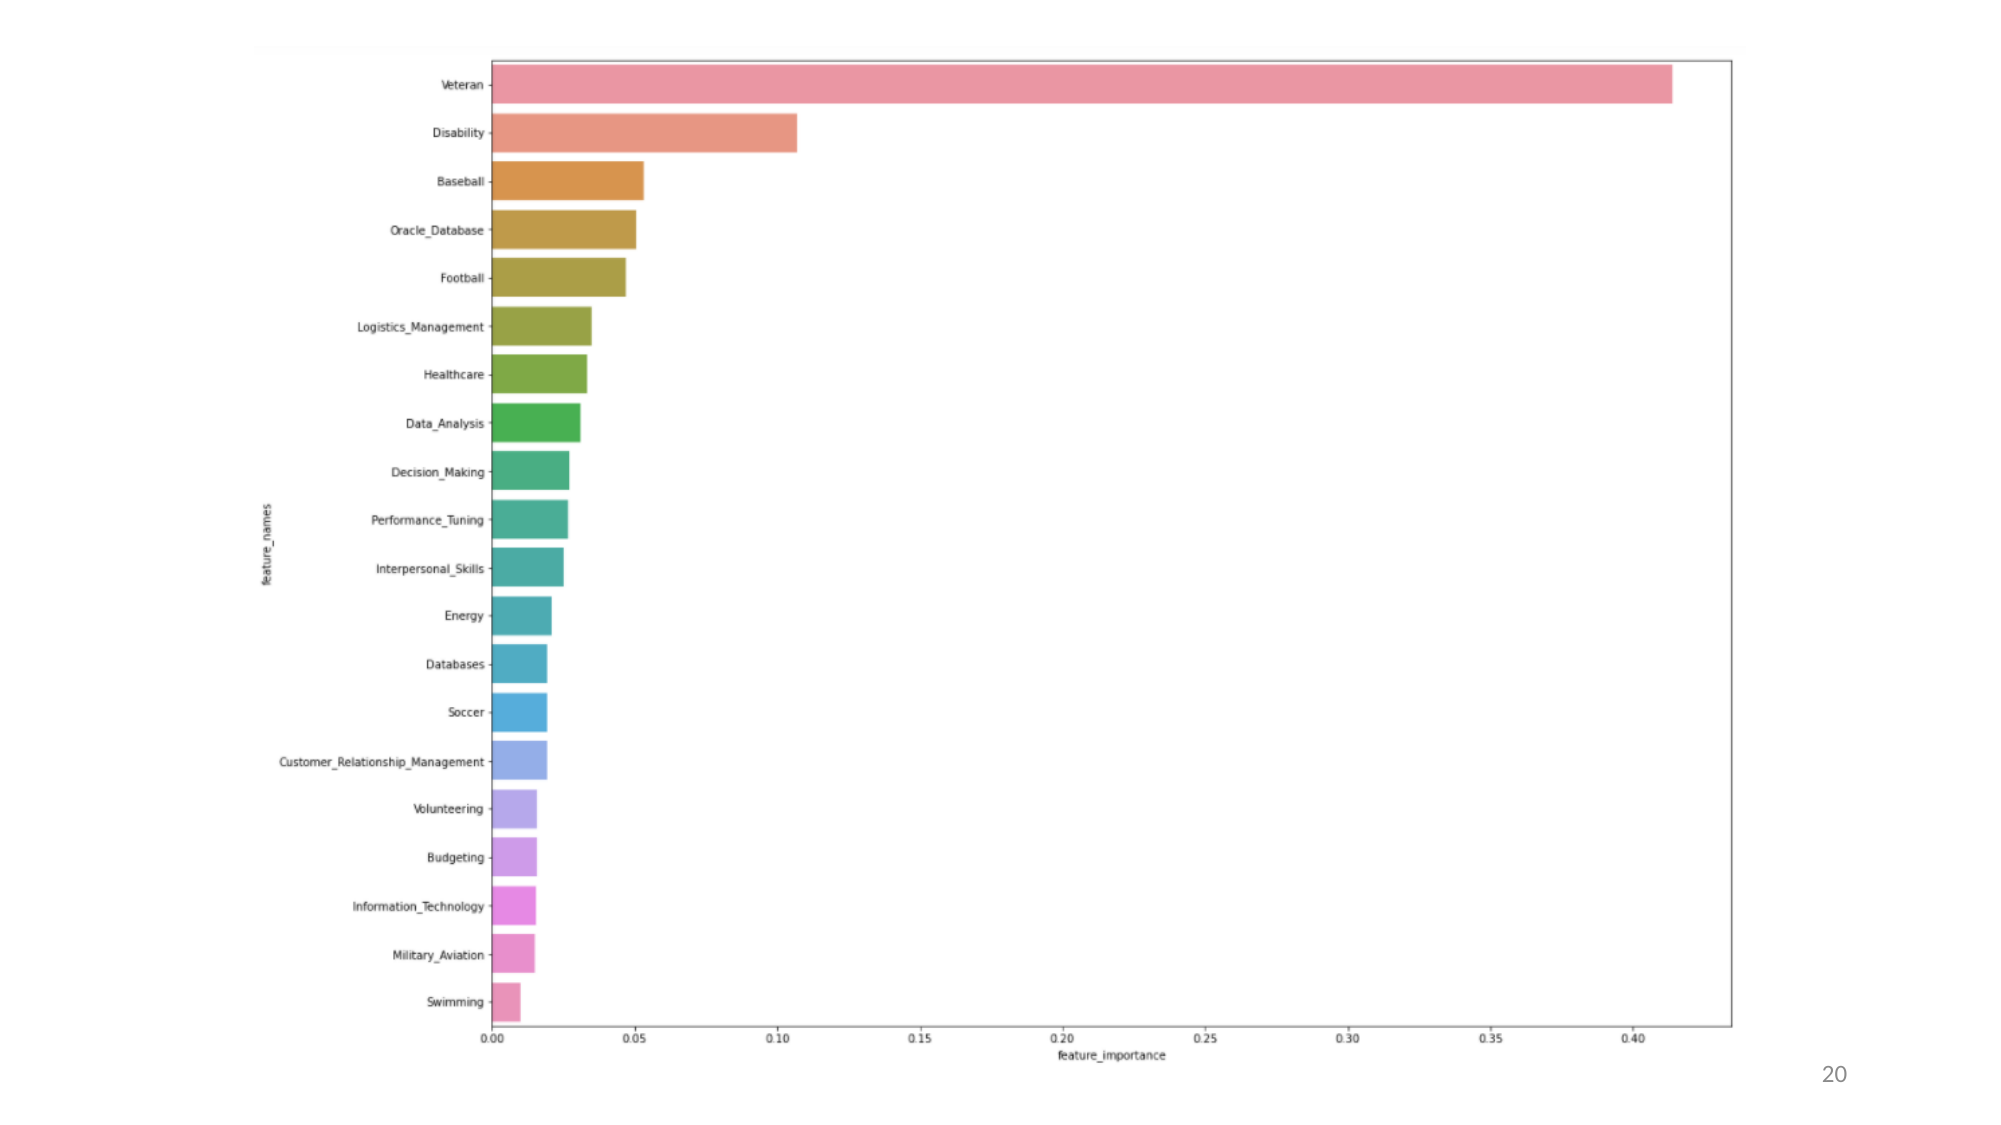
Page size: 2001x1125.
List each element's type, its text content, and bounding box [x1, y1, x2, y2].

picture [254, 46, 1746, 1079]
slide_number 20 [1412, 1042, 1863, 1103]
